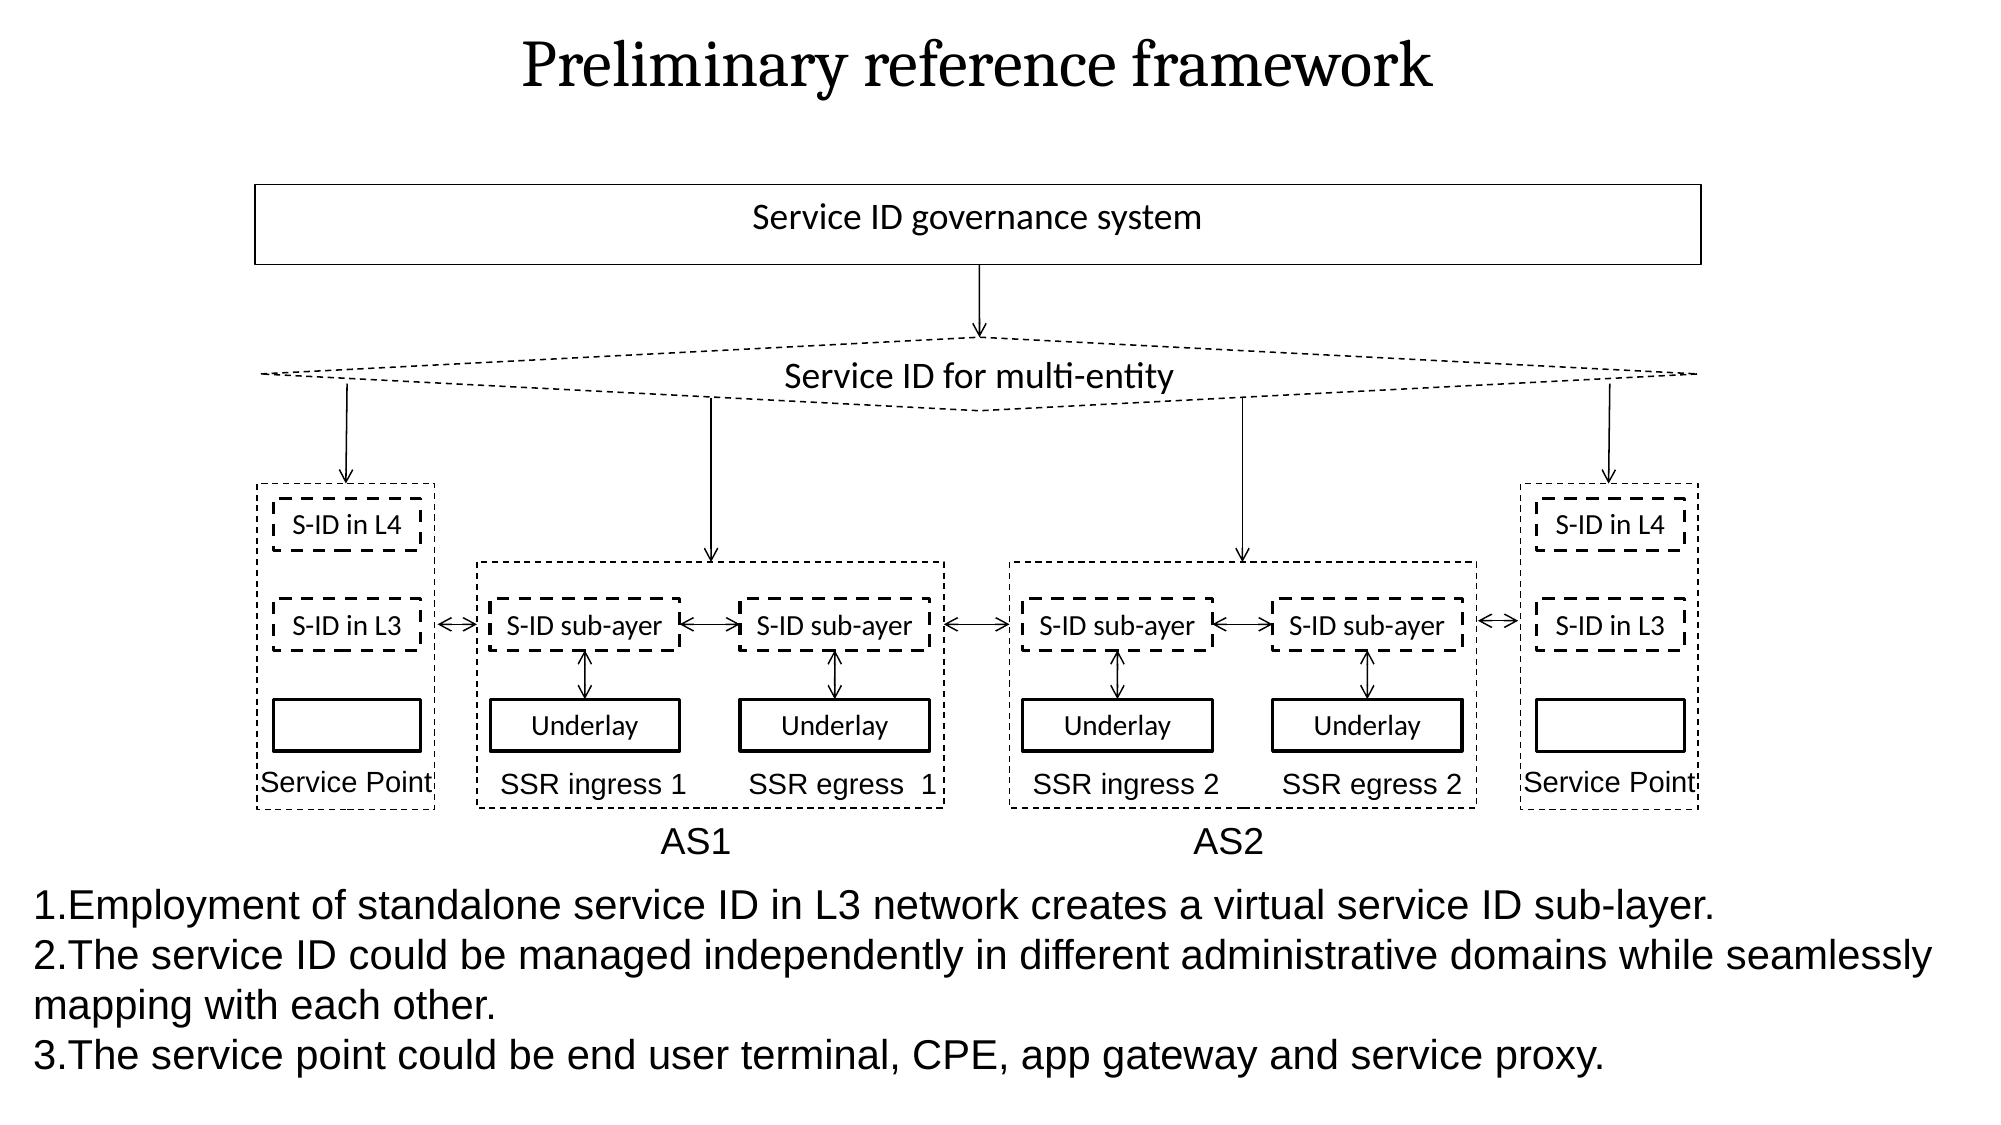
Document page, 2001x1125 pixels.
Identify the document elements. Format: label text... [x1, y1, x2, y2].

text_box 1.Employment of standalone service ID in L3 network creates a virtual service ID sub-layer. 2.The service ID could be managed independently in different administrative domains while seamlessly mapping with each other. 3.The service point could be end user terminal, CPE, app gateway and service proxy. [18, 870, 1957, 1085]
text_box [254, 184, 1702, 870]
text_box Preliminary reference framework [506, 12, 1449, 108]
